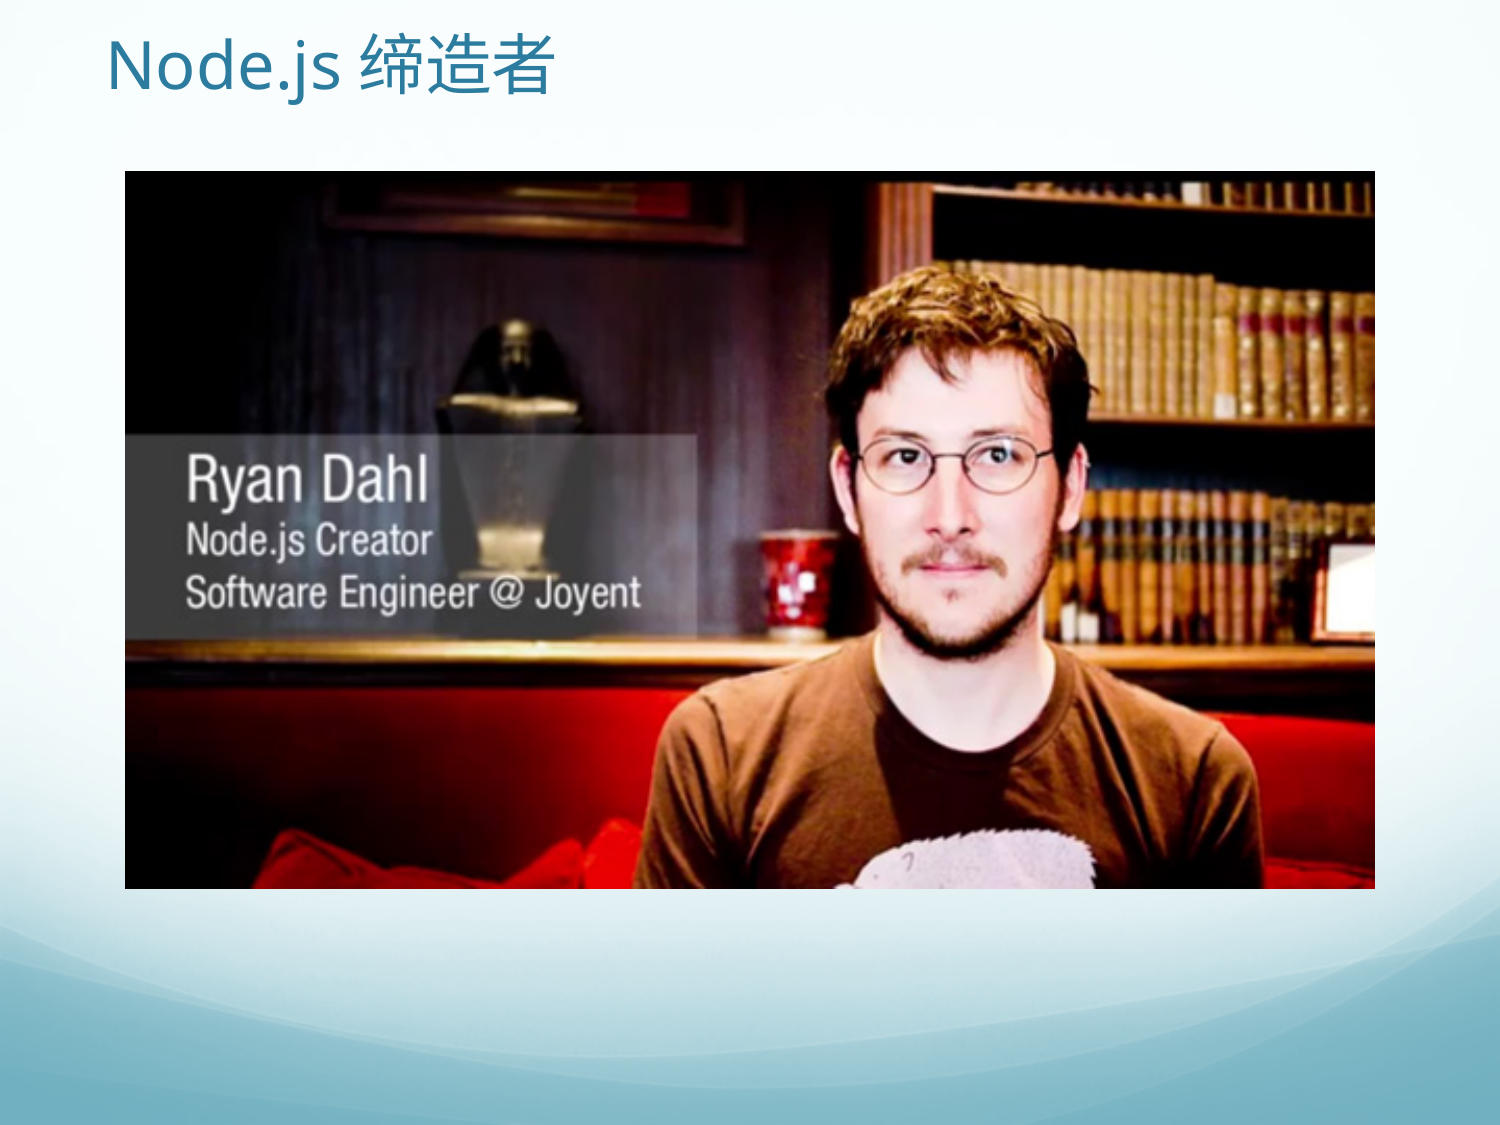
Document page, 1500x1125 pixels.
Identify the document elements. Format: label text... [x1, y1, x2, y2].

picture [124, 170, 1376, 889]
title Node.js缔造者 [90, 17, 1410, 111]
